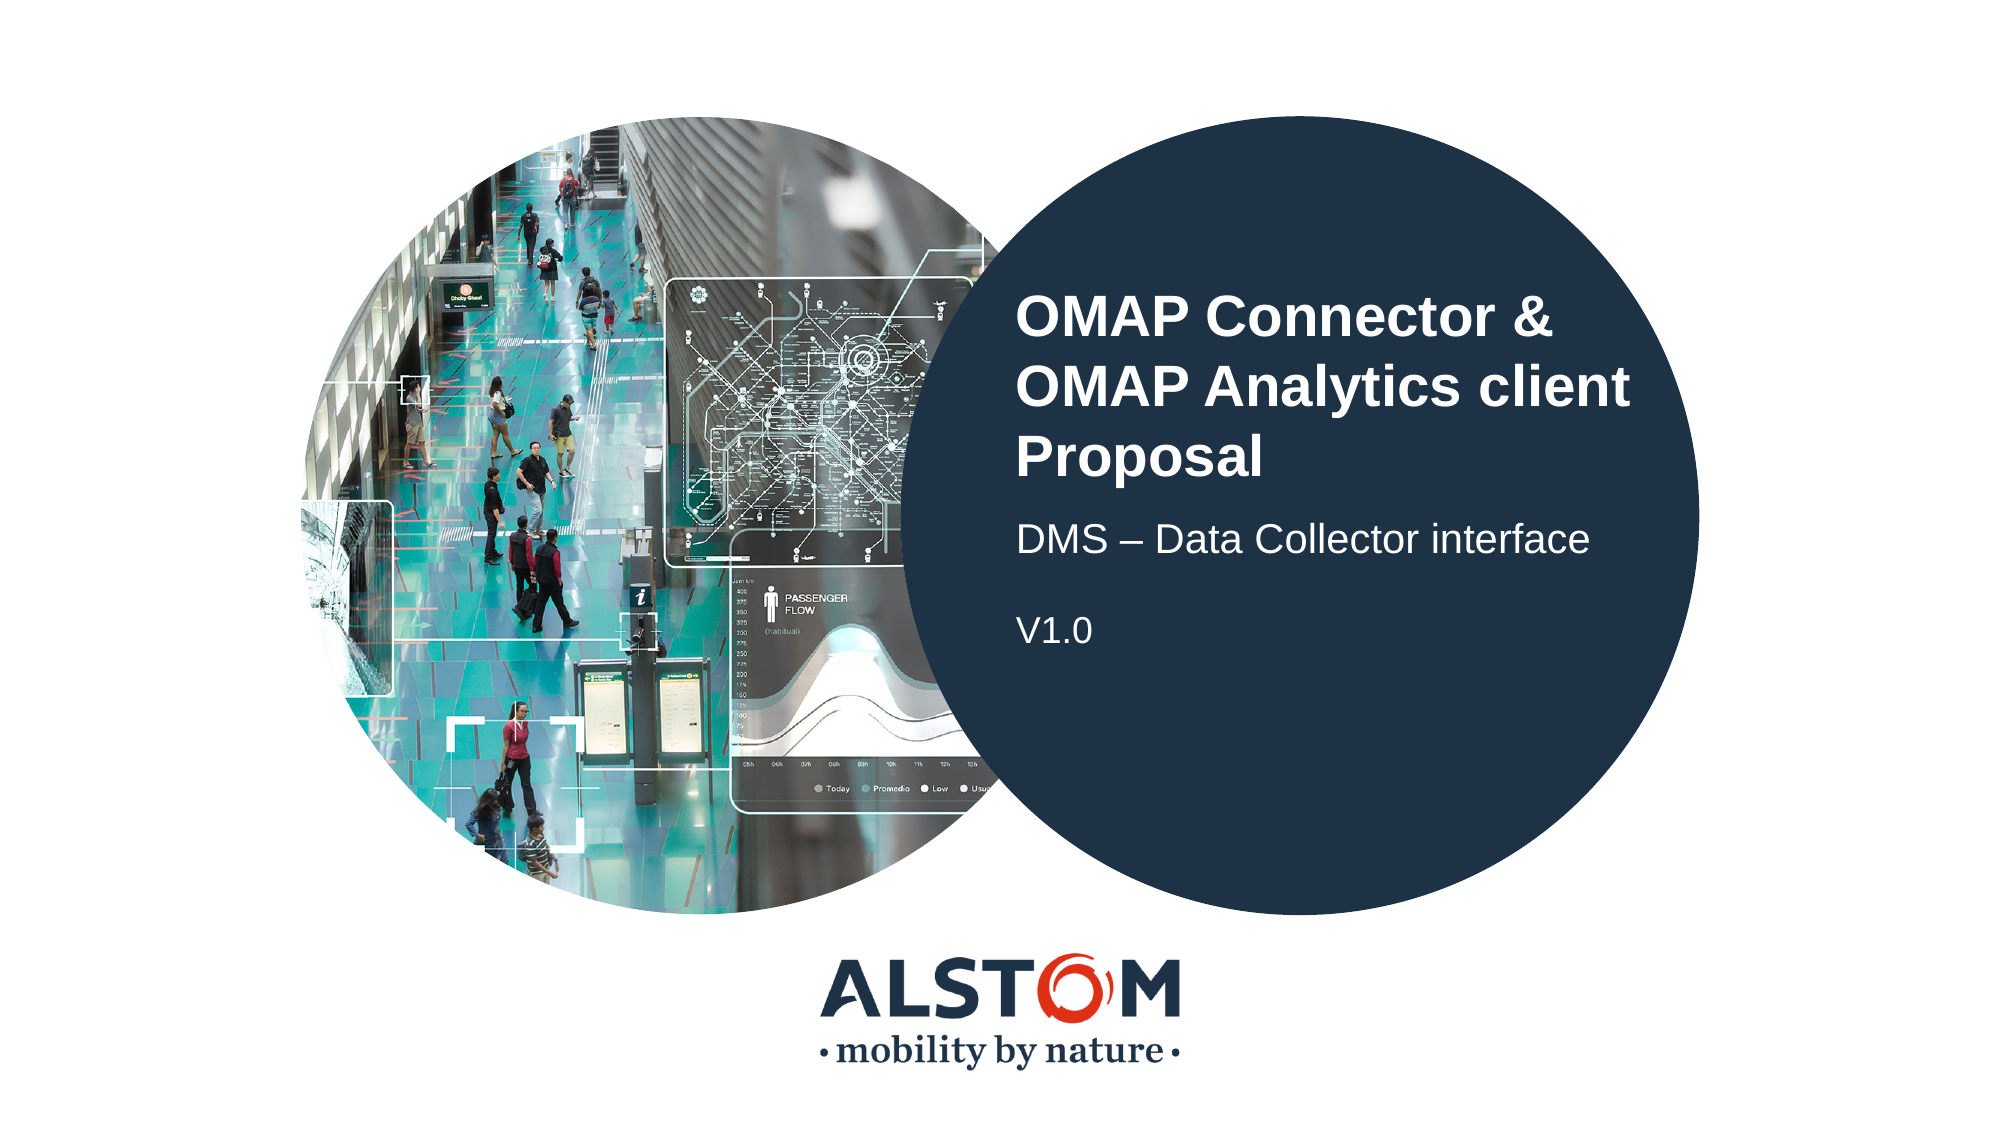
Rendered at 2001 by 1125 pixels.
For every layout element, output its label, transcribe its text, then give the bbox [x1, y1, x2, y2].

picture [816, 946, 1183, 1077]
list V1.0 [1015, 609, 1695, 792]
picture [301, 117, 999, 915]
subtitle DMS – Data Collector interface [1015, 515, 1695, 609]
title OMAP Connector & OMAP Analytics client Proposal [1015, 243, 1695, 488]
